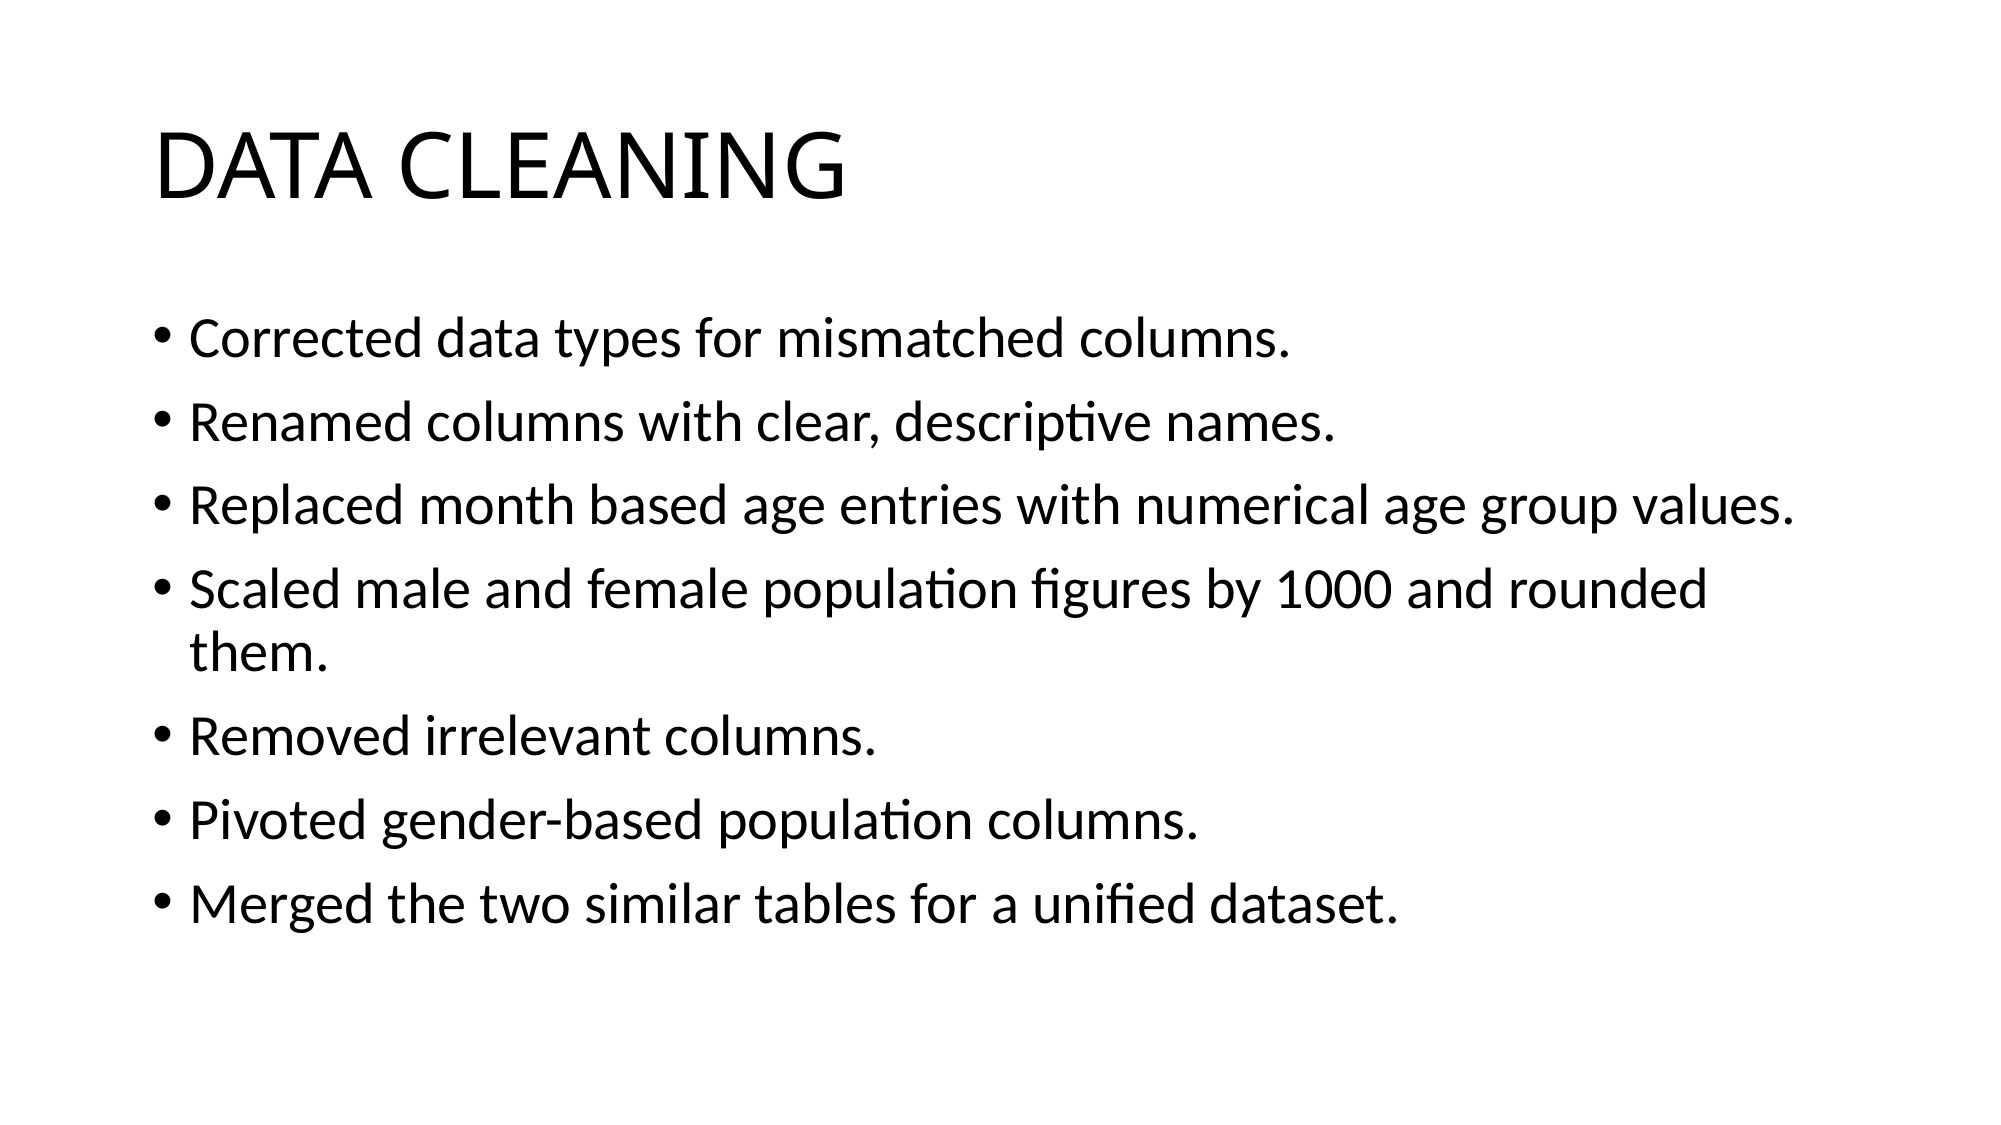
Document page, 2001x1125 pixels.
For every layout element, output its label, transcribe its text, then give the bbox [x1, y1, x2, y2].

list Corrected data types for mismatched columns. Renamed columns with clear, descriptive names. Replaced month based age entries with numerical age group values. Scaled male and female population figures by 1000 and rounded them. Removed irrelevant columns. Pivoted gender-based population columns. Merged the two similar tables for a unified dataset. [137, 299, 1863, 1014]
title DATA CLEANING [137, 59, 1863, 278]
